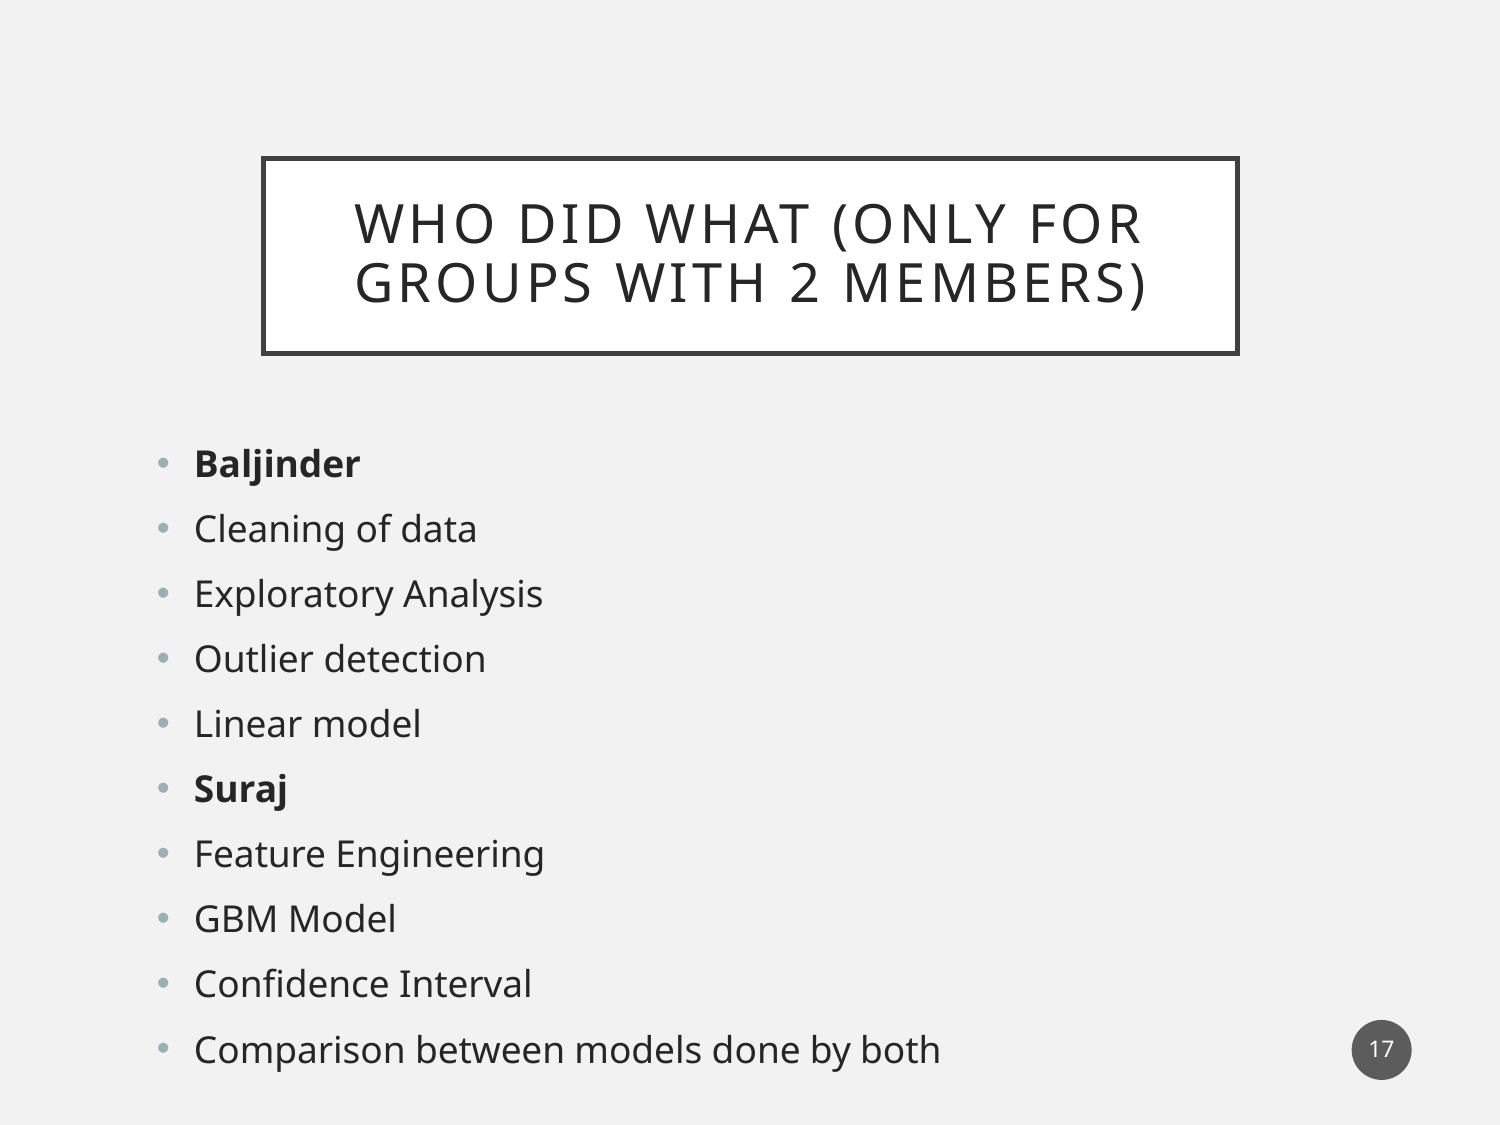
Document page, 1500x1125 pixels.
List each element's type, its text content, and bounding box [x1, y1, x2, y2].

slide_number 17 [1351, 1019, 1412, 1080]
title Who did what (only for groups with 2 members) [261, 156, 1240, 356]
list Baljinder Cleaning of data Exploratory Analysis Outlier detection Linear model Suraj Feature Engineering GBM Model Confidence Interval Comparison between models done by both [141, 432, 1312, 1080]
